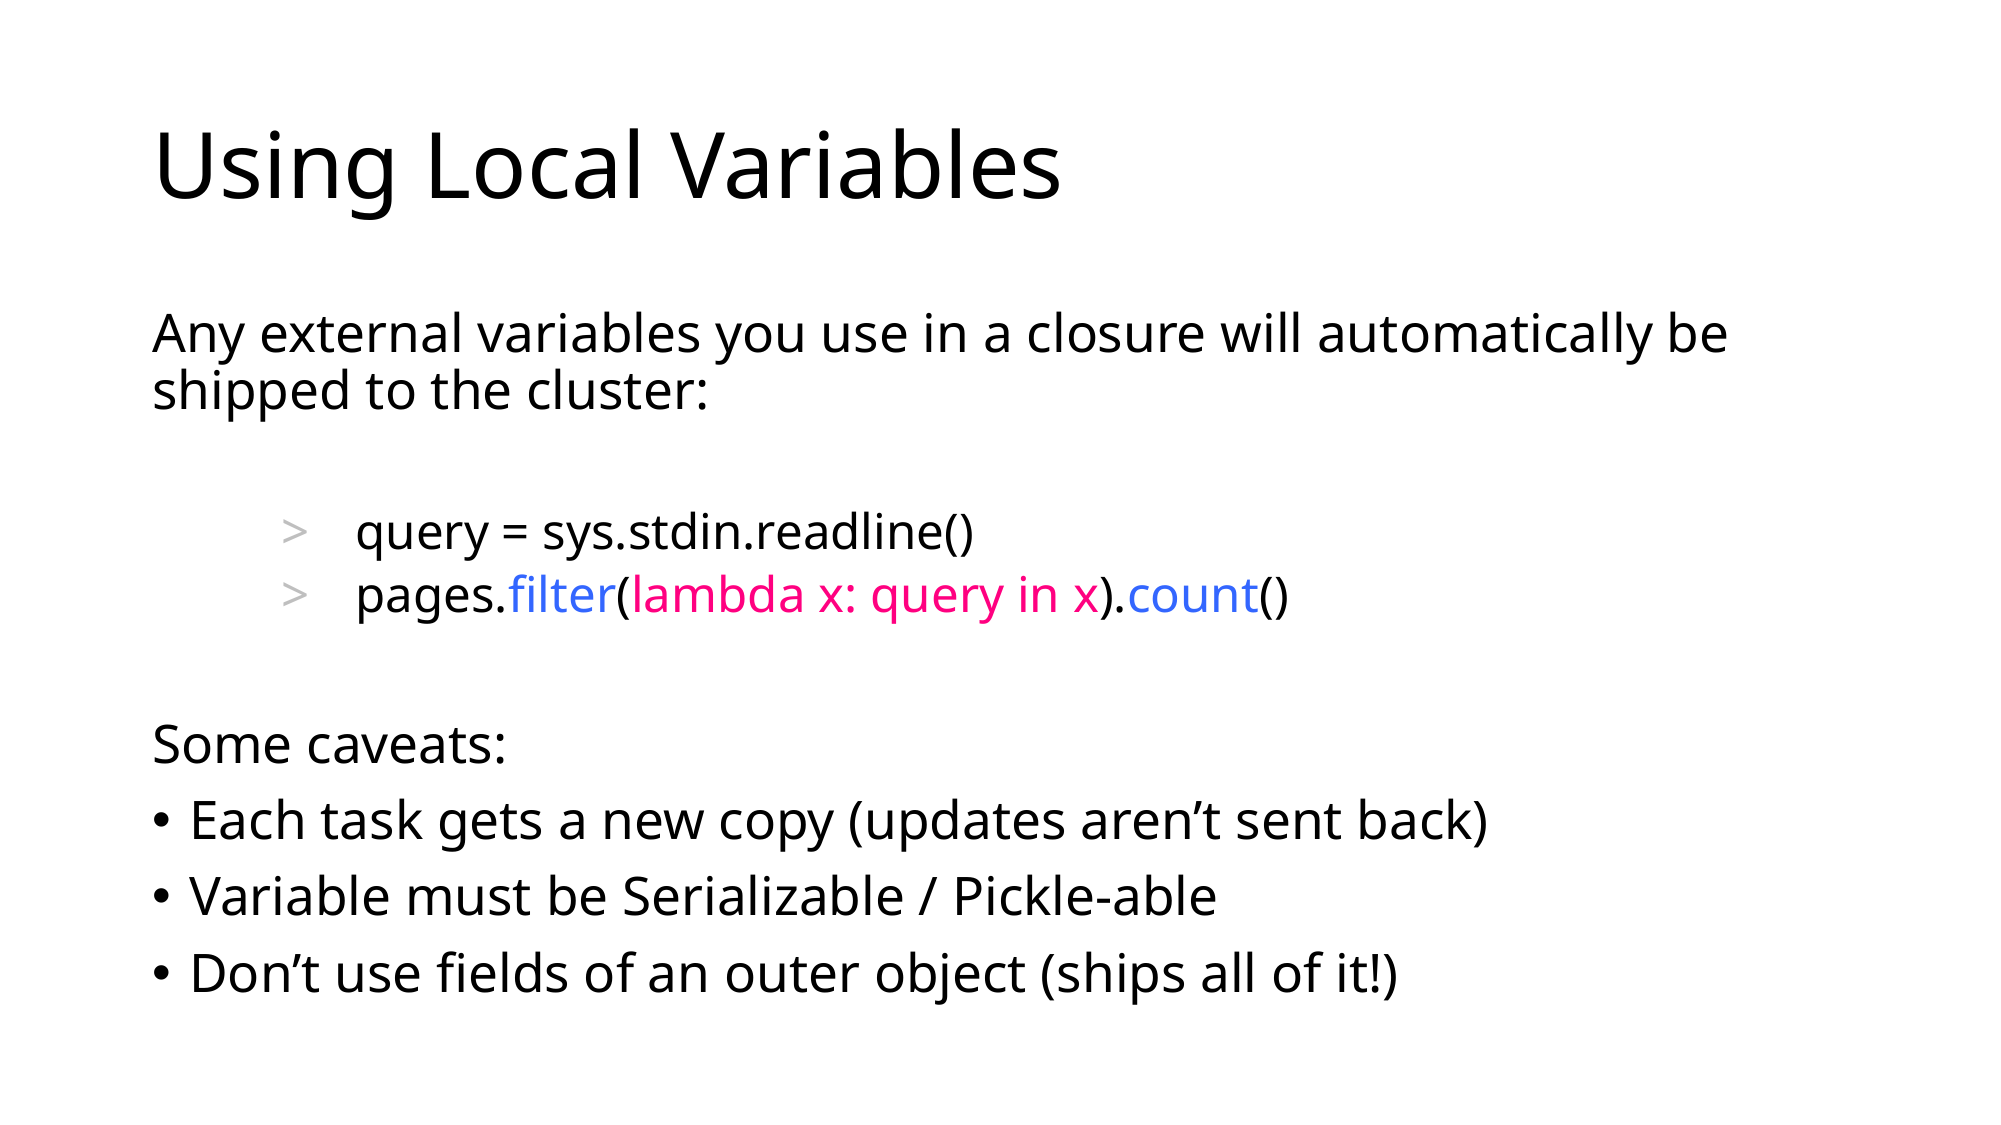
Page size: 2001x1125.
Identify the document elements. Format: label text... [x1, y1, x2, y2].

list Any external variables you use in a closure will automatically be shipped to the cluster: query = sys.stdin.readline() pages.filter(lambda x: query in x).count() Some caveats: Each task gets a new copy (updates aren’t sent back) Variable must be Serializable / Pickle-able Don’t use fields of an outer object (ships all of it!) [137, 299, 1863, 1014]
title Using Local Variables [137, 59, 1863, 278]
